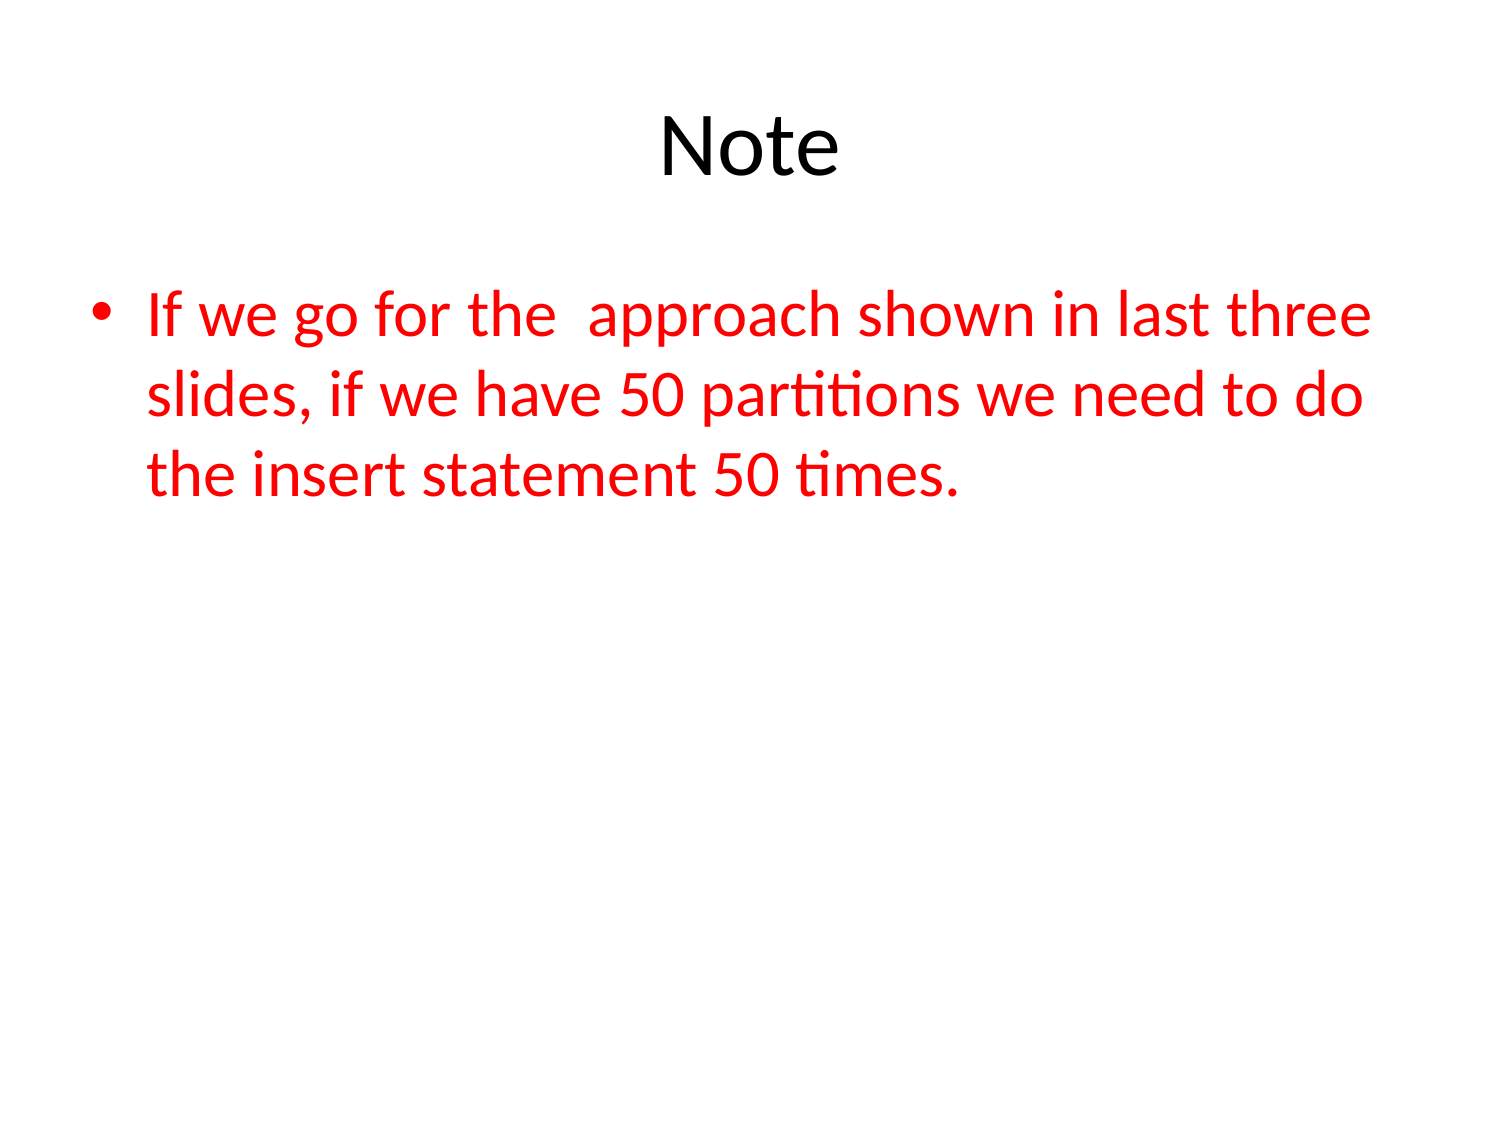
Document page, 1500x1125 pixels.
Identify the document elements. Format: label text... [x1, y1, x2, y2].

list If we go for the approach shown in last three slides, if we have 50 partitions we need to do the insert statement 50 times. [75, 262, 1425, 1005]
title Note [75, 45, 1425, 233]
